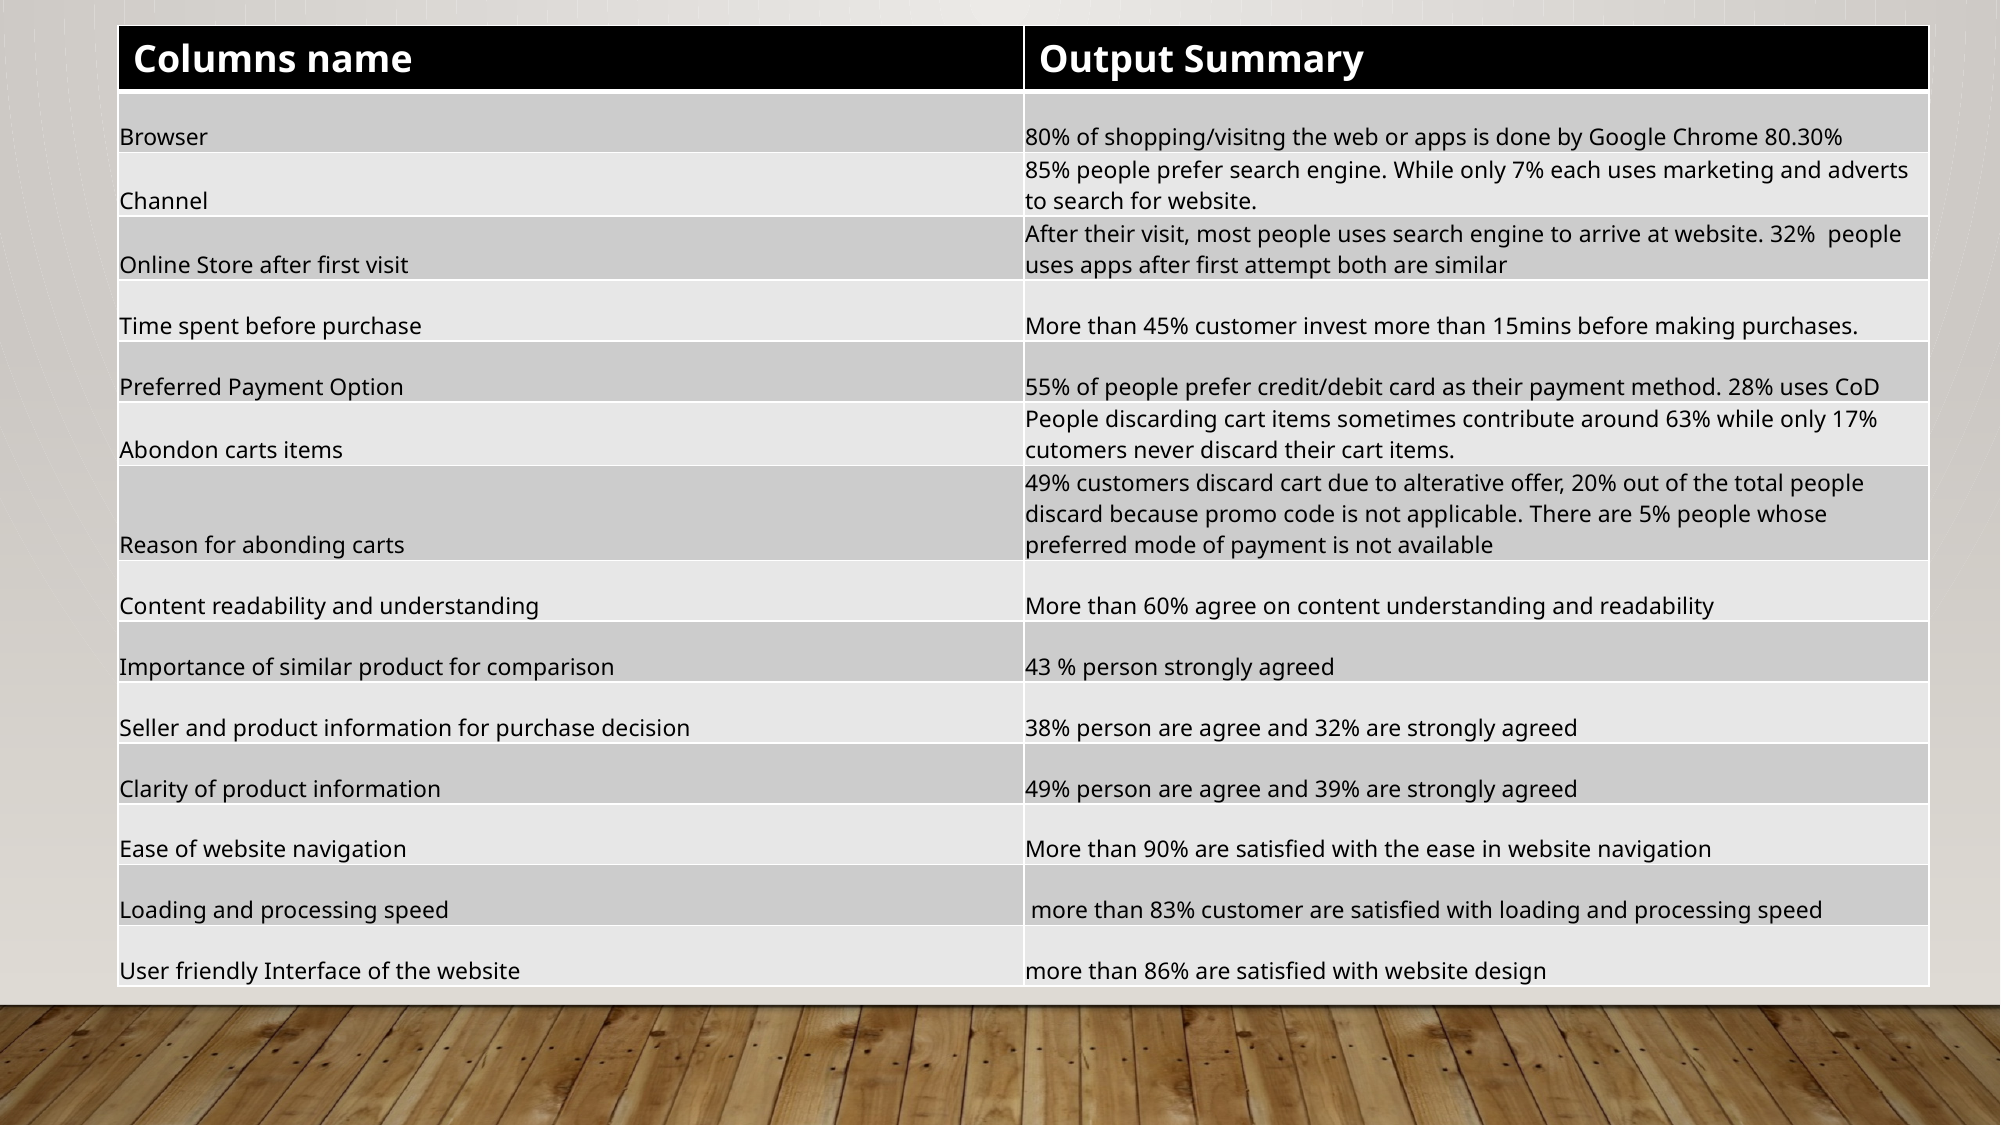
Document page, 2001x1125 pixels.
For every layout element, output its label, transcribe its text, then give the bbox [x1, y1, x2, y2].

table_cell User friendly Interface of the website [119, 926, 1023, 985]
table_cell 49% customers discard cart due to alterative offer, 20% out of the total people discard because promo code is not applicable. There are 5% people whose preferred mode of payment is not available [1025, 466, 1928, 560]
table_cell More than 45% customer invest more than 15mins before making purchases. [1025, 281, 1928, 340]
table_cell 49% person are agree and 39% are strongly agreed [1025, 744, 1928, 803]
table_cell Loading and processing speed [119, 865, 1023, 925]
table_header Columns name [119, 26, 1023, 89]
table_cell Channel [119, 153, 1023, 215]
table_header Output Summary [1025, 26, 1928, 89]
table_cell more than 83% customer are satisfied with loading and processing speed [1025, 865, 1928, 925]
table_cell more than 86% are satisfied with website design [1025, 926, 1928, 985]
table_cell Clarity of product information [119, 744, 1023, 803]
table_cell 38% person are agree and 32% are strongly agreed [1025, 683, 1928, 742]
table_cell More than 60% agree on content understanding and readability [1025, 561, 1928, 620]
table_cell After their visit, most people uses search engine to arrive at website. 32% people uses apps after first attempt both are similar [1025, 217, 1928, 279]
table_cell Time spent before purchase [119, 281, 1023, 340]
table_cell Ease of website navigation [119, 805, 1023, 864]
table_cell People discarding cart items sometimes contribute around 63% while only 17% cutomers never discard their cart items. [1025, 403, 1928, 465]
table_cell Importance of similar product for comparison [119, 622, 1023, 681]
table_cell 80% of shopping/visitng the web or apps is done by Google Chrome 80.30% [1025, 94, 1928, 152]
table_cell Browser [119, 94, 1023, 152]
table_cell 85% people prefer search engine. While only 7% each uses marketing and adverts to search for website. [1025, 153, 1928, 215]
picture [0, 1005, 2000, 1125]
table_cell 43 % person strongly agreed [1025, 622, 1928, 681]
table_cell More than 90% are satisfied with the ease in website navigation [1025, 805, 1928, 864]
table_cell Reason for abonding carts [119, 466, 1023, 560]
table_cell 55% of people prefer credit/debit card as their payment method. 28% uses CoD [1025, 342, 1928, 401]
table_cell Preferred Payment Option [119, 342, 1023, 401]
table_cell Content readability and understanding [119, 561, 1023, 620]
table_cell Seller and product information for purchase decision [119, 683, 1023, 742]
table_cell Online Store after first visit [119, 217, 1023, 279]
table_cell Abondon carts items [119, 403, 1023, 465]
